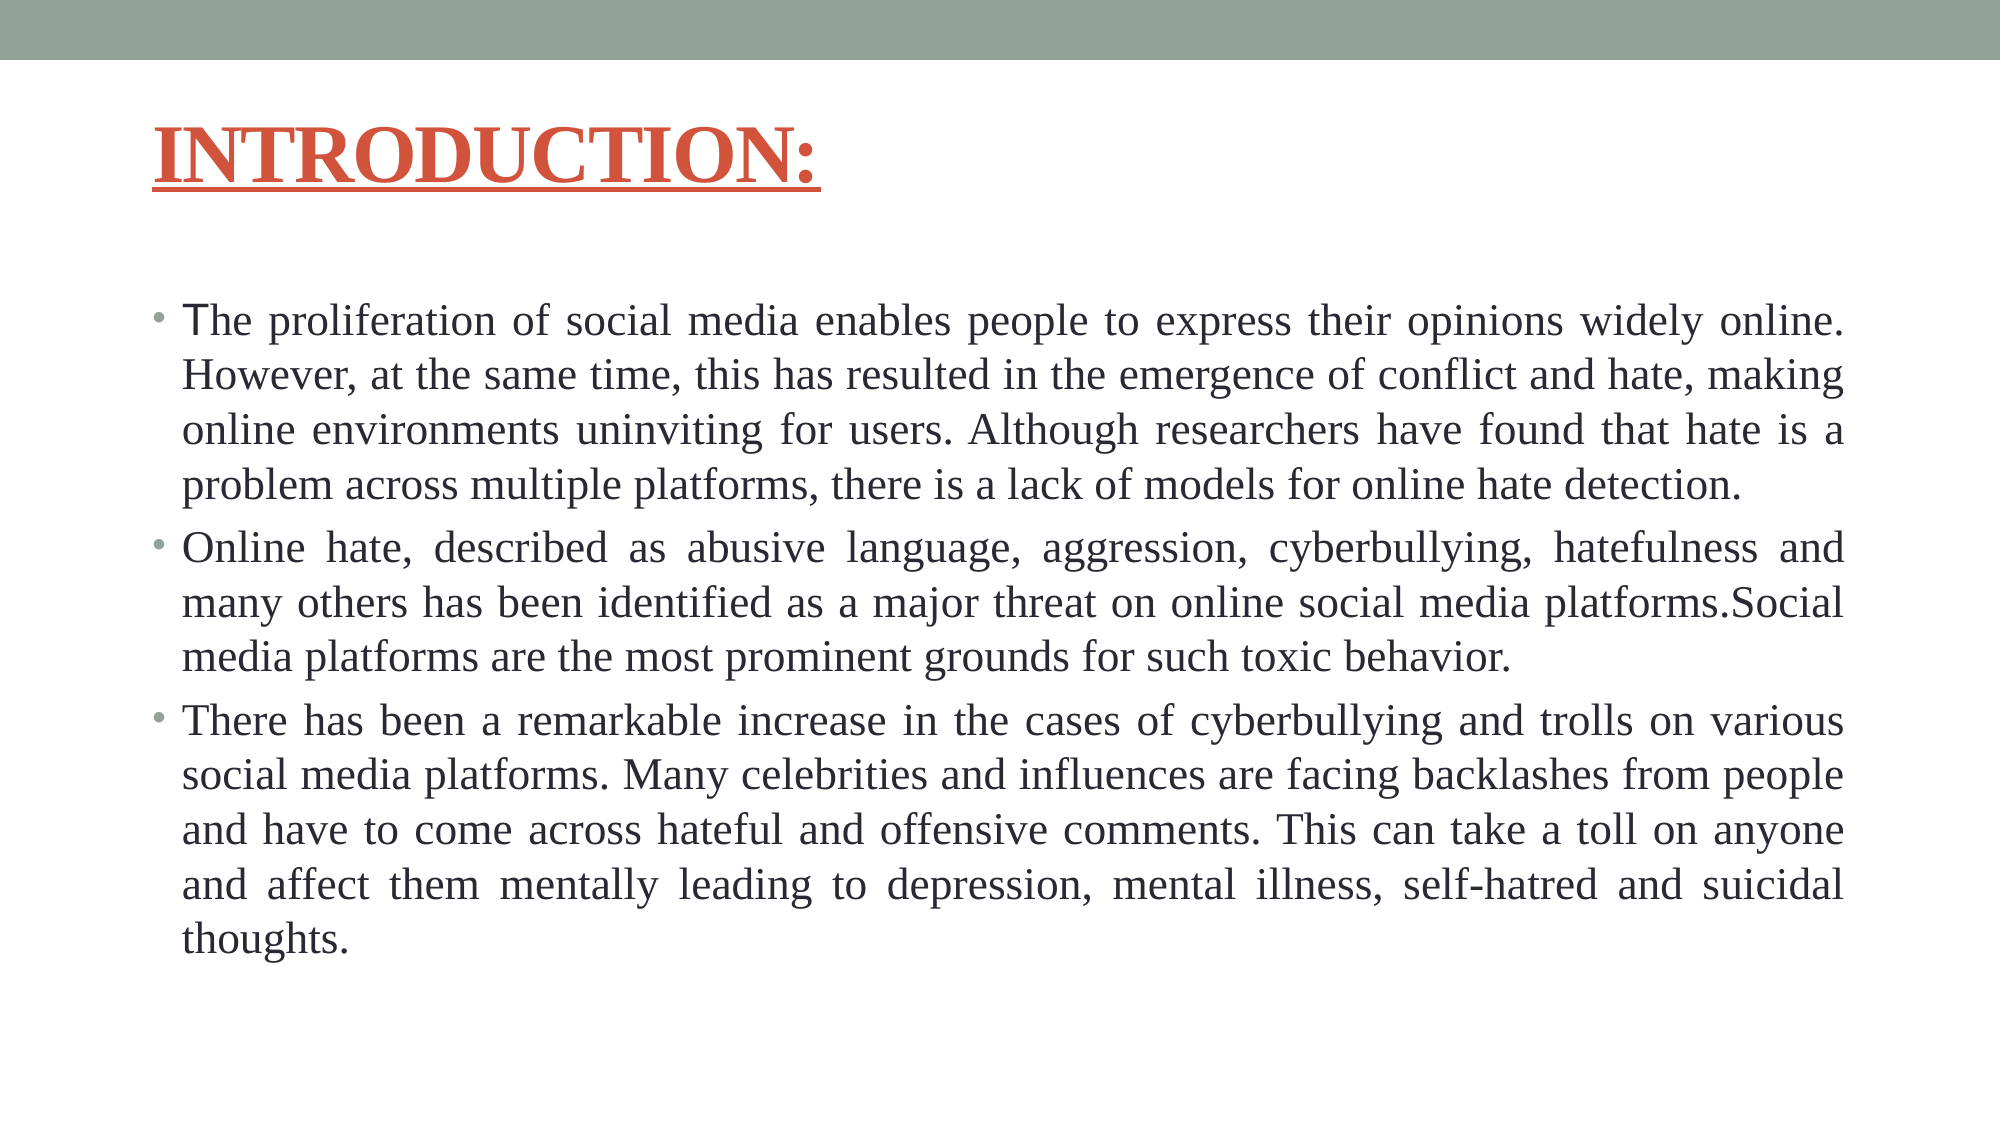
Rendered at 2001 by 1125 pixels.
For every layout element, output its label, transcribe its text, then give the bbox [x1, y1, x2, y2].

list The proliferation of social media enables people to express their opinions widely online. However, at the same time, this has resulted in the emergence of conflict and hate, making online environments uninviting for users. Although researchers have found that hate is a problem across multiple platforms, there is a lack of models for online hate detection. Online hate, described as abusive language, aggression, cyberbullying, hatefulness and many others has been identified as a major threat on online social media platforms.Social media platforms are the most prominent grounds for such toxic behavior. There has been a remarkable increase in the cases of cyberbullying and trolls on various social media platforms. Many celebrities and influences are facing backlashes from people and have to come across hateful and offensive comments. This can take a toll on anyone and affect them mentally leading to depression, mental illness, self-hatred and suicidal thoughts. [137, 282, 1863, 1014]
title INTRODUCTION: [137, 59, 1863, 239]
